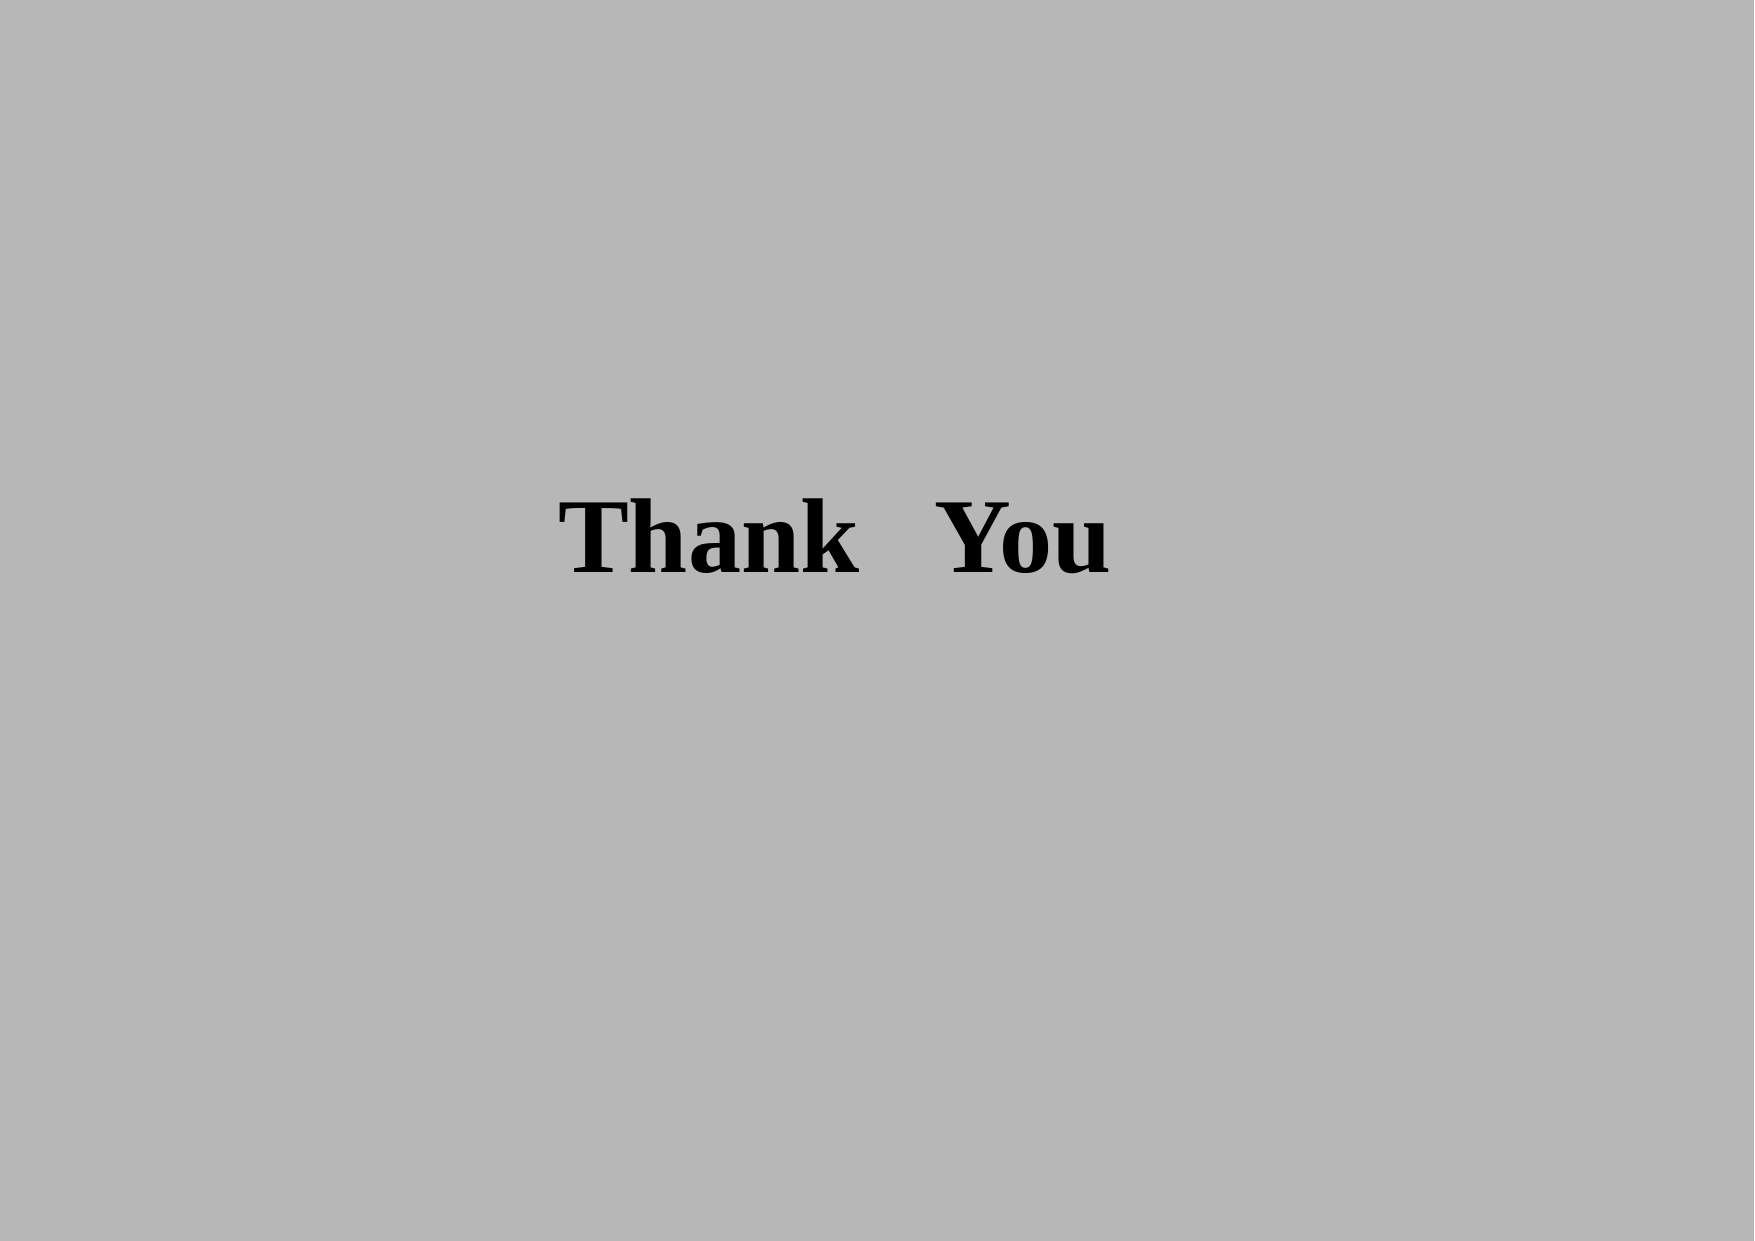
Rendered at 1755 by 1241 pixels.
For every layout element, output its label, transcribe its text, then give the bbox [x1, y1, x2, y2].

title Thank You [118, 464, 1579, 674]
